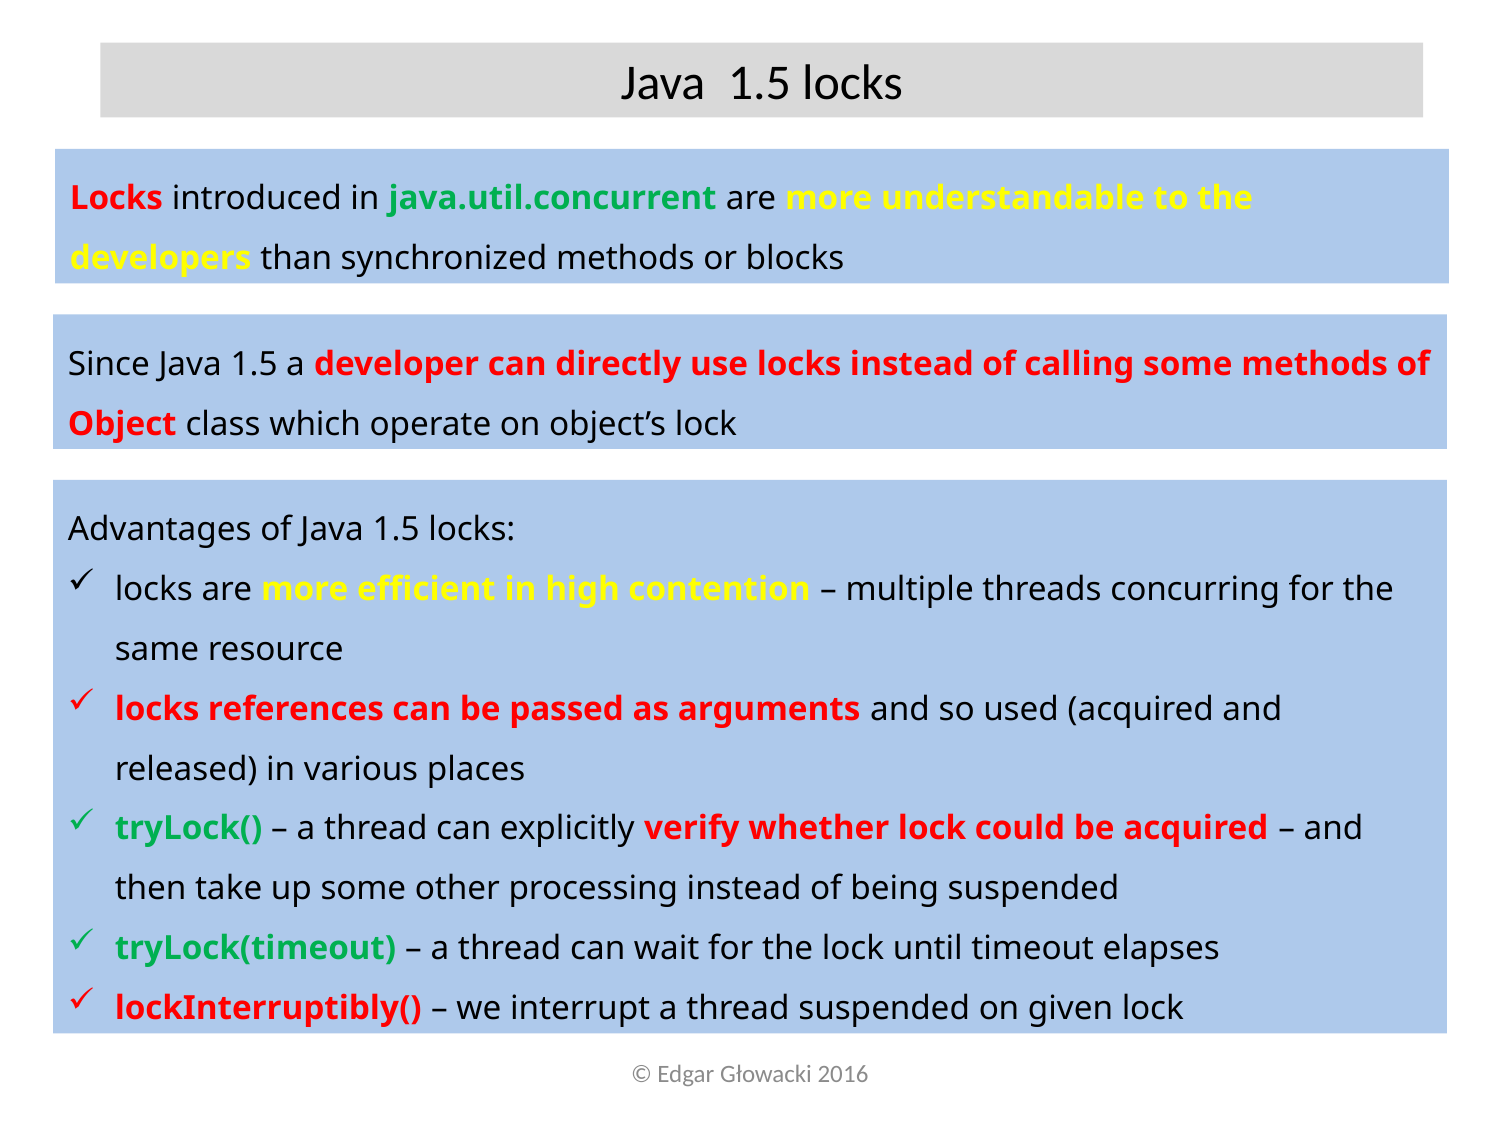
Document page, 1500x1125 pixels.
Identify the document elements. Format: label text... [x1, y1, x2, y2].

text_box Locks introduced in java.util.concurrent are more understandable to the developers than synchronized methods or blocks [55, 148, 1449, 284]
footer © Edgar Głowacki 2016 [512, 1042, 988, 1103]
text_box Since Java 1.5 a developer can directly use locks instead of calling some methods of Object class which operate on object’s lock [53, 314, 1447, 449]
text_box Advantages of Java 1.5 locks: locks are more efficient in high contention – multiple threads concurring for the same resource locks references can be passed as arguments and so used (acquired and released) in various places tryLock() – a thread can explicitly verify whether lock could be acquired – and then take up some other processing instead of being suspended tryLock(timeout) – a thread can wait for the lock until timeout elapses lockInterruptibly() – we interrupt a thread suspended on given lock [53, 479, 1447, 1034]
text_box Java 1.5 locks [100, 42, 1424, 118]
